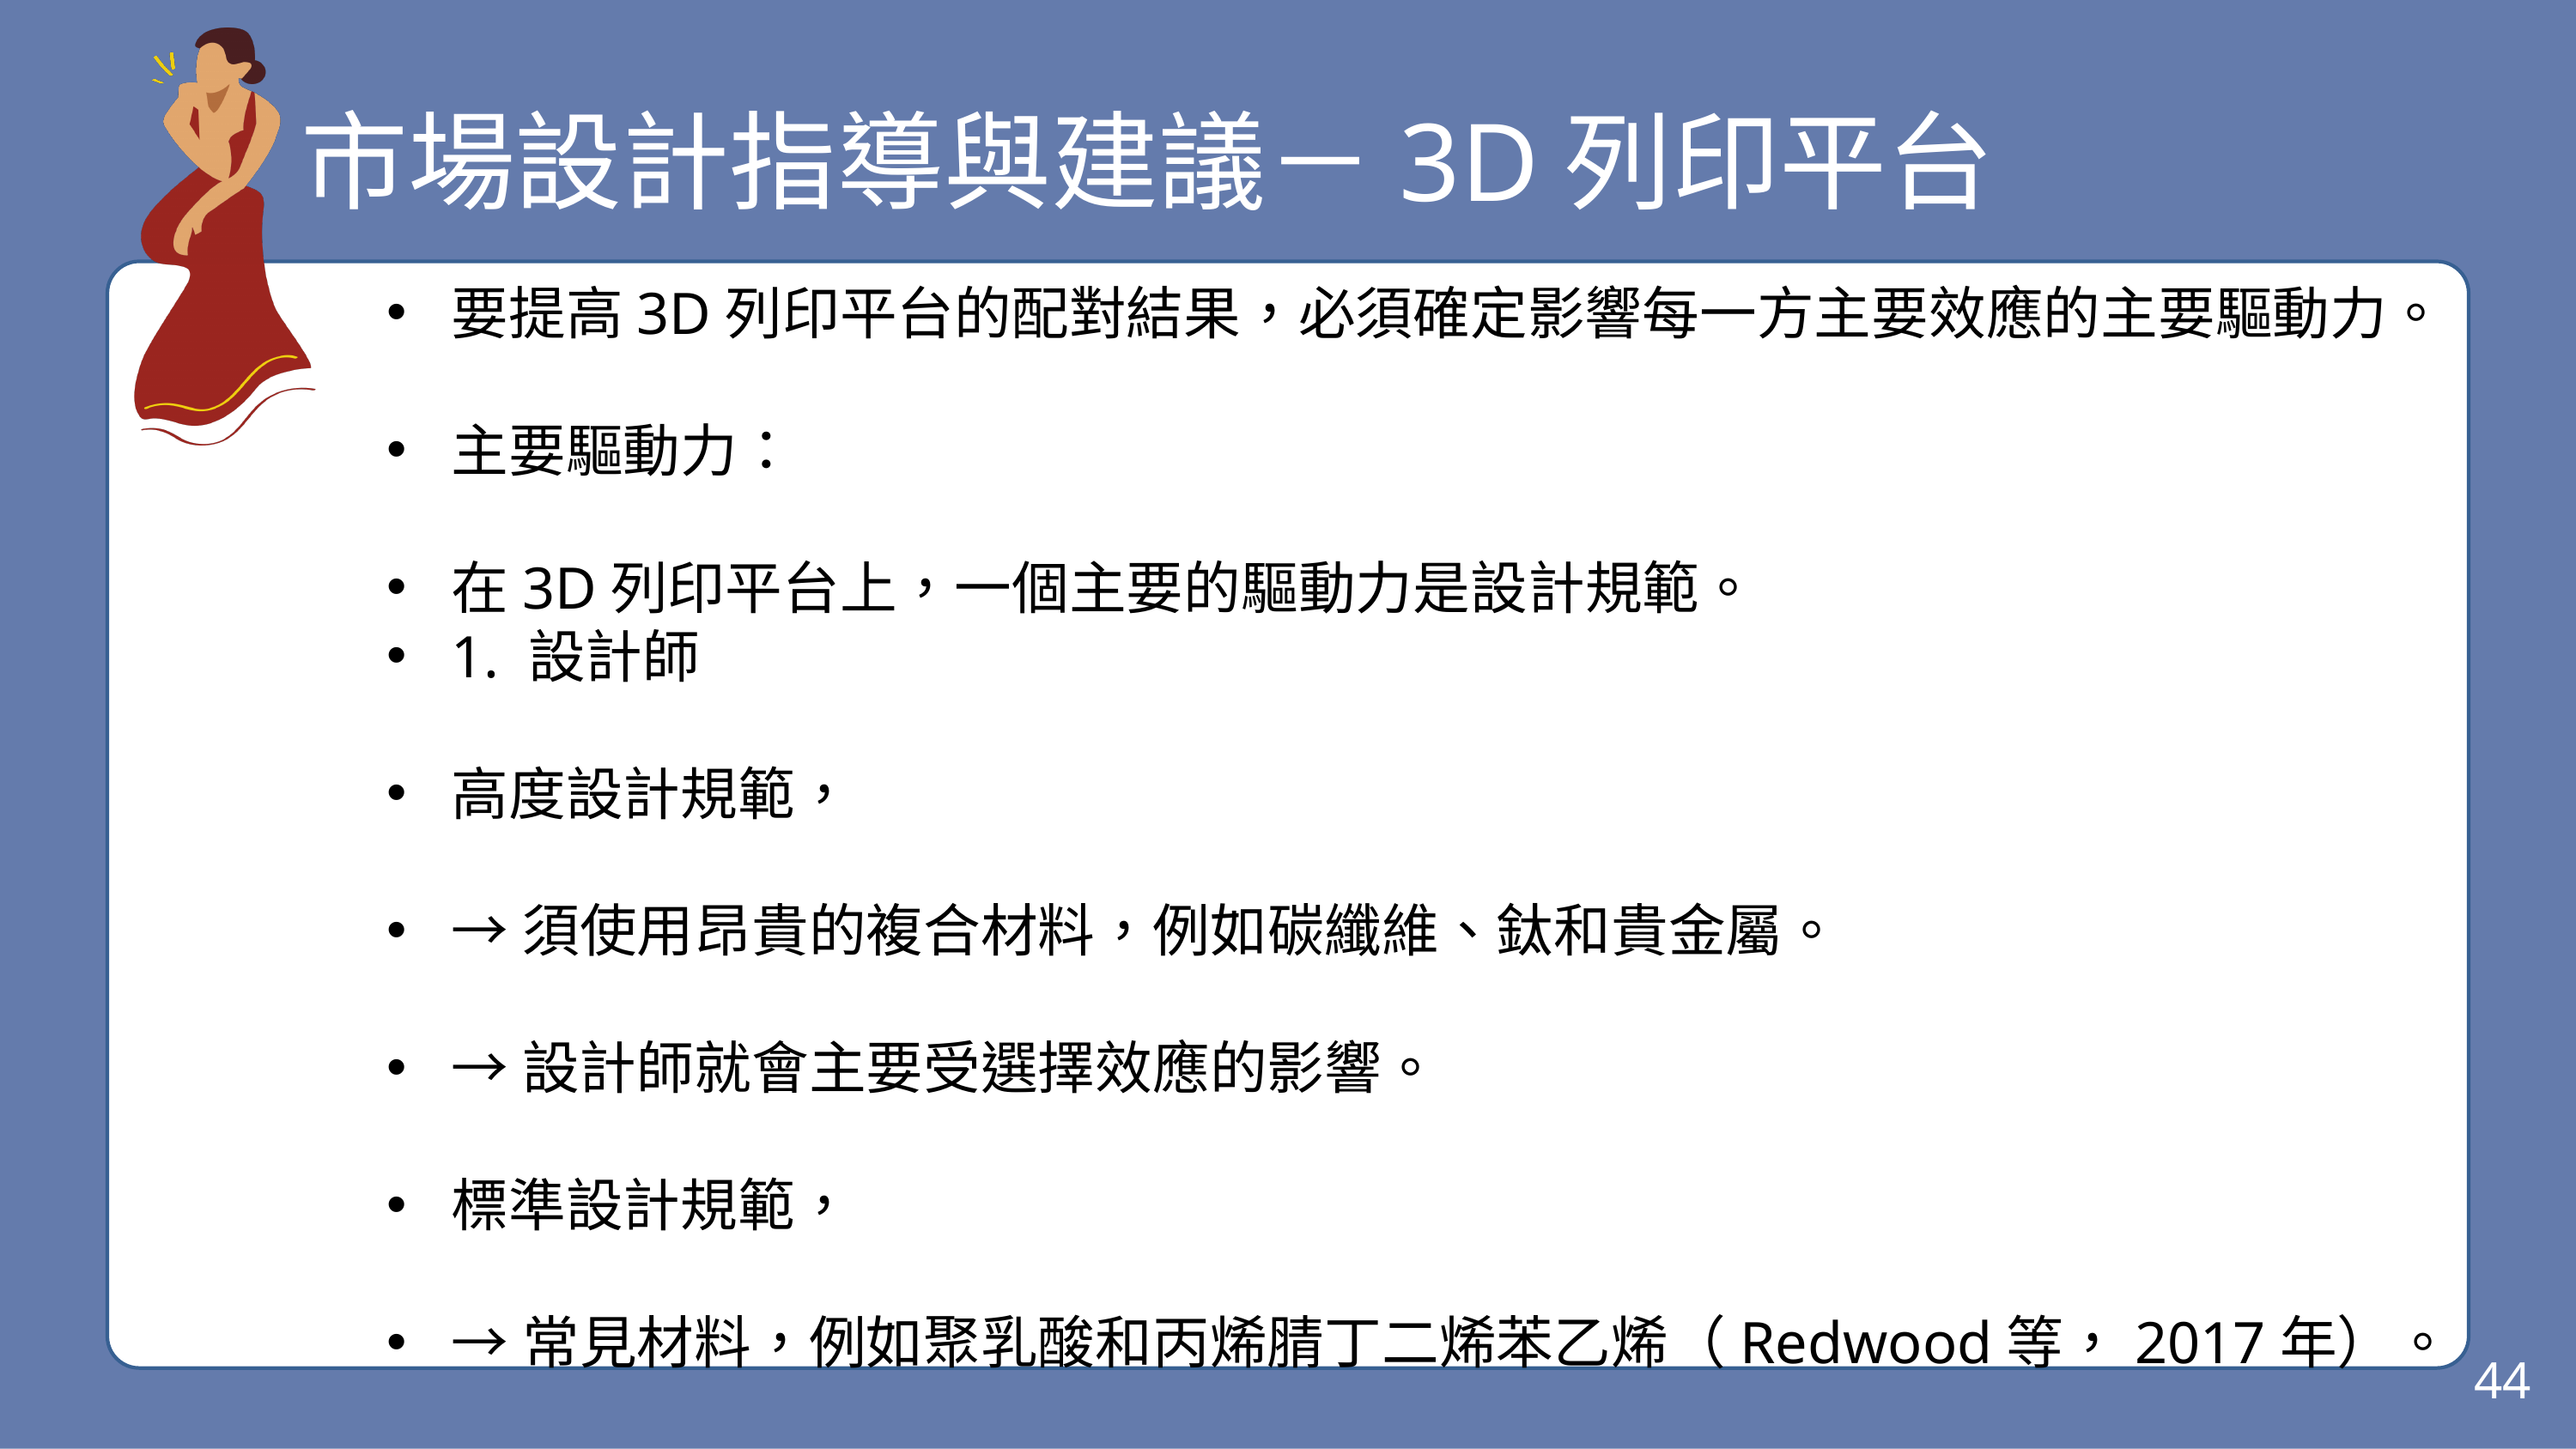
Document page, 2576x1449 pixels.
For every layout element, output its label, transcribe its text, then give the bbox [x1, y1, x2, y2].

slide_number 44 [2243, 1357, 2544, 1410]
text_box [134, 27, 316, 446]
text_box 市場設計指導與建議－3D列印平台 [316, 93, 2244, 223]
text_box 要提高3D列印平台的配對結果，必須確定影響每一方主要效應的主要驅動力。 主要驅動力： 在3D列印平台上，一個主要的驅動力是設計規範。 1. 設計師 高度設計規範， →須使用昂貴的複合材料，例如碳纖維、鈦和貴金屬。 →設計師就會主要受選擇效應的影響。 標準設計規範， →常見材料，例如聚乳酸和丙烯腈丁二烯苯乙烯（Redwood等，2017年）。 →設計師主要受競爭效應的影響。 1. 3D列印供應商→供應商能力 供應商能力完整， →支持各種打印類型、材料和尺寸的設計規範 →選擇效應驅使 供應商能力普通， →支持常見且廣泛使用的列印類型，例如熔融沉積建模和光固化機器材料（Redwood等，2017年） →競爭效應驅使。 [105, 259, 2471, 1370]
